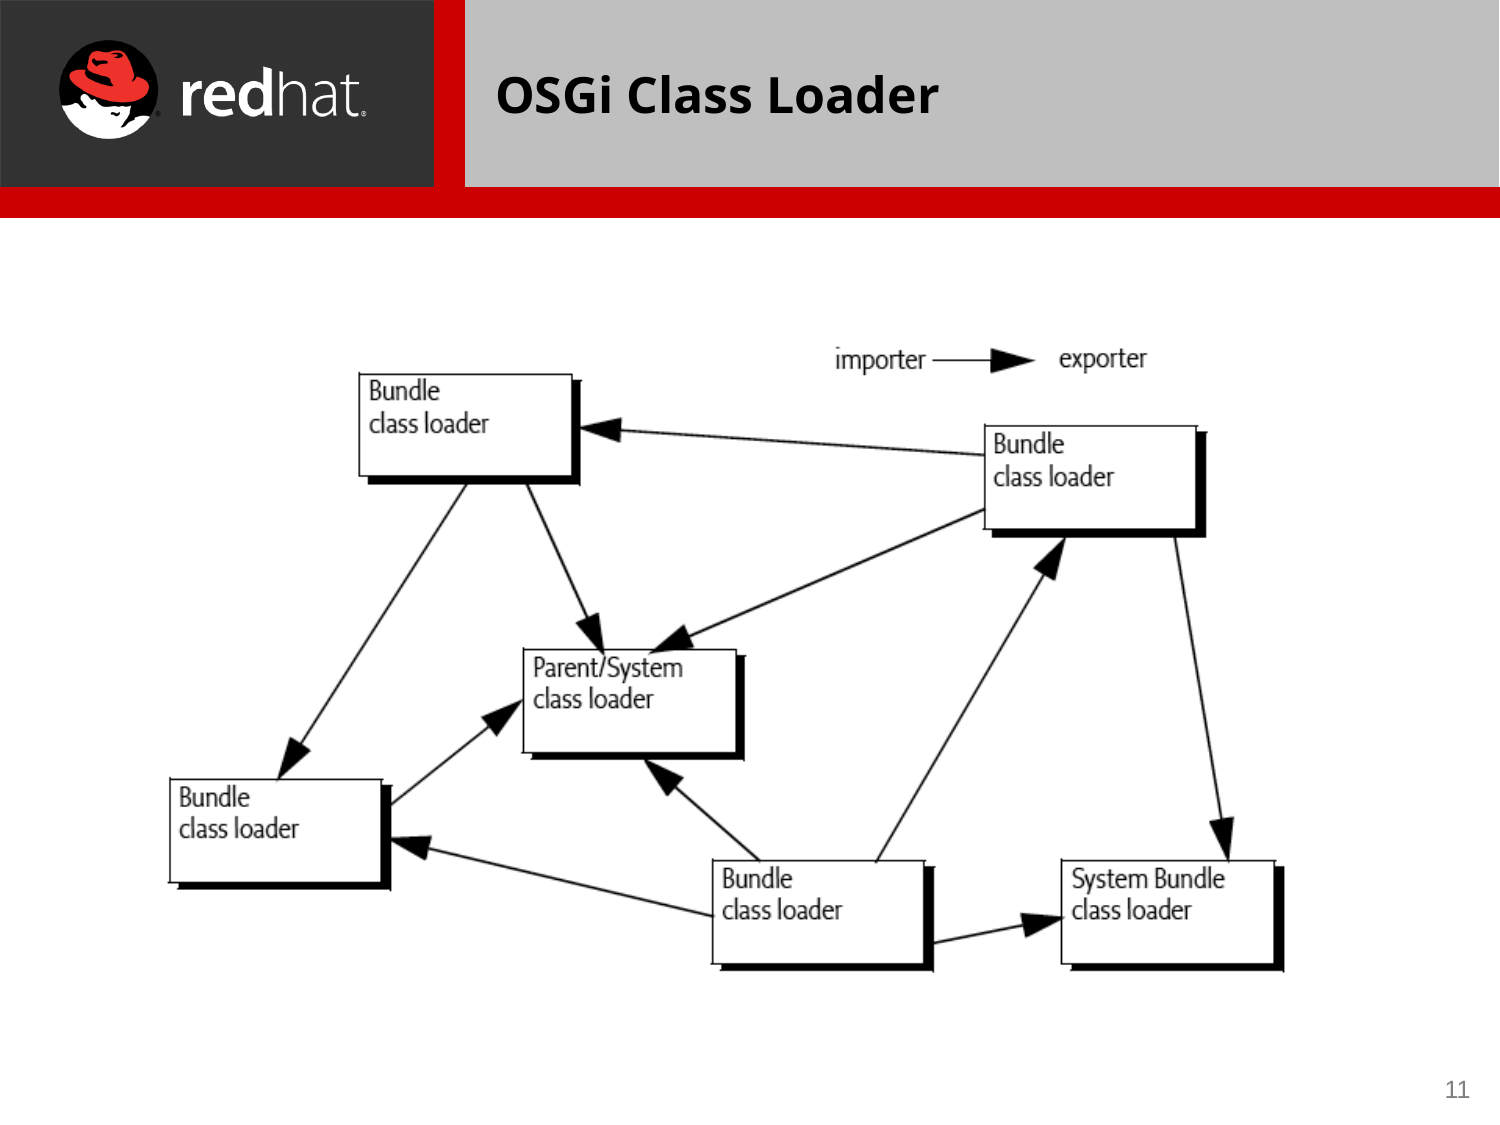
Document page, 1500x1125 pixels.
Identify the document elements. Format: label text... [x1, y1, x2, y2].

slide_number 11 [1317, 1066, 1486, 1112]
picture [37, 37, 388, 143]
picture [96, 341, 1330, 990]
title OSGi Class Loader [465, 0, 1500, 188]
